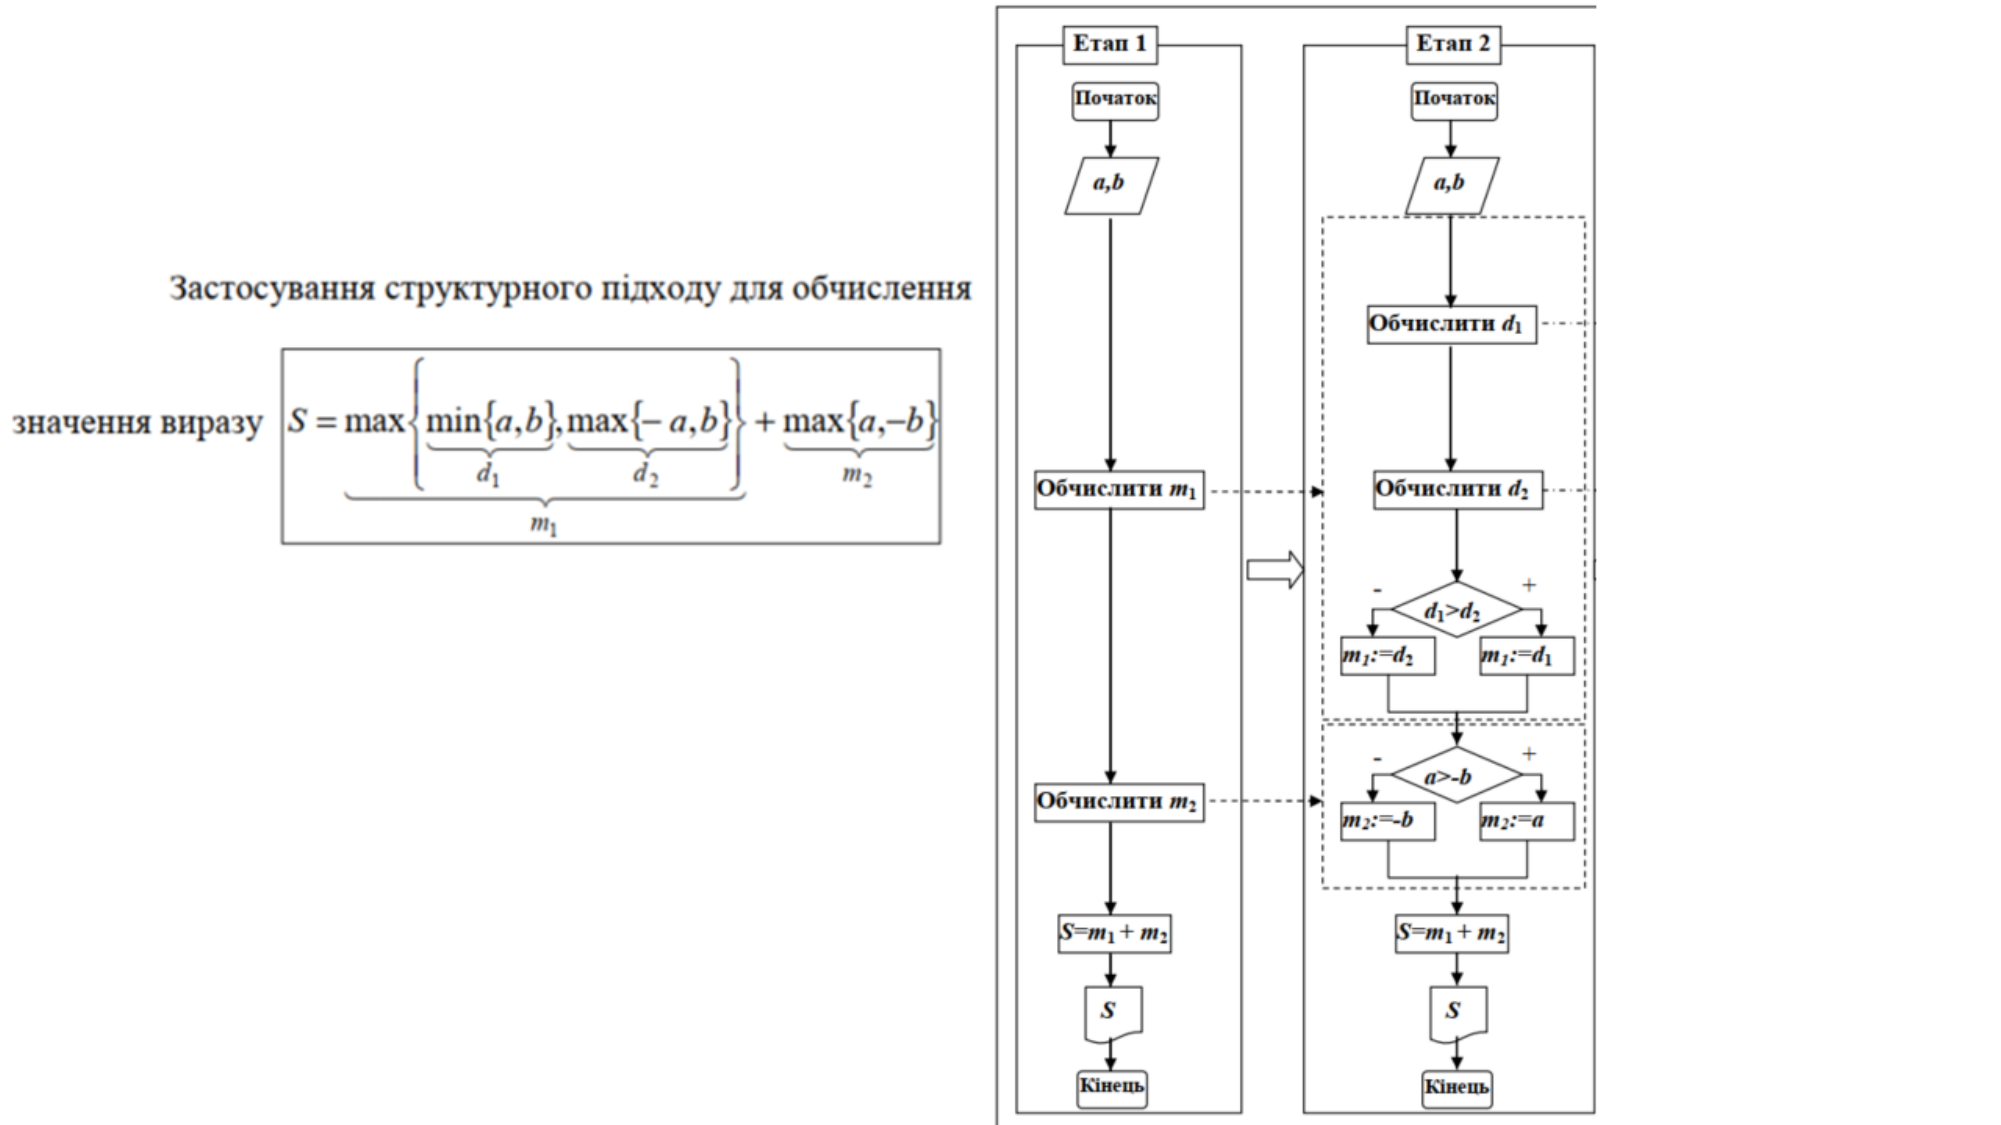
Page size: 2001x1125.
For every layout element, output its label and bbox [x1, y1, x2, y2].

picture [991, 0, 1597, 1125]
picture [11, 271, 981, 556]
